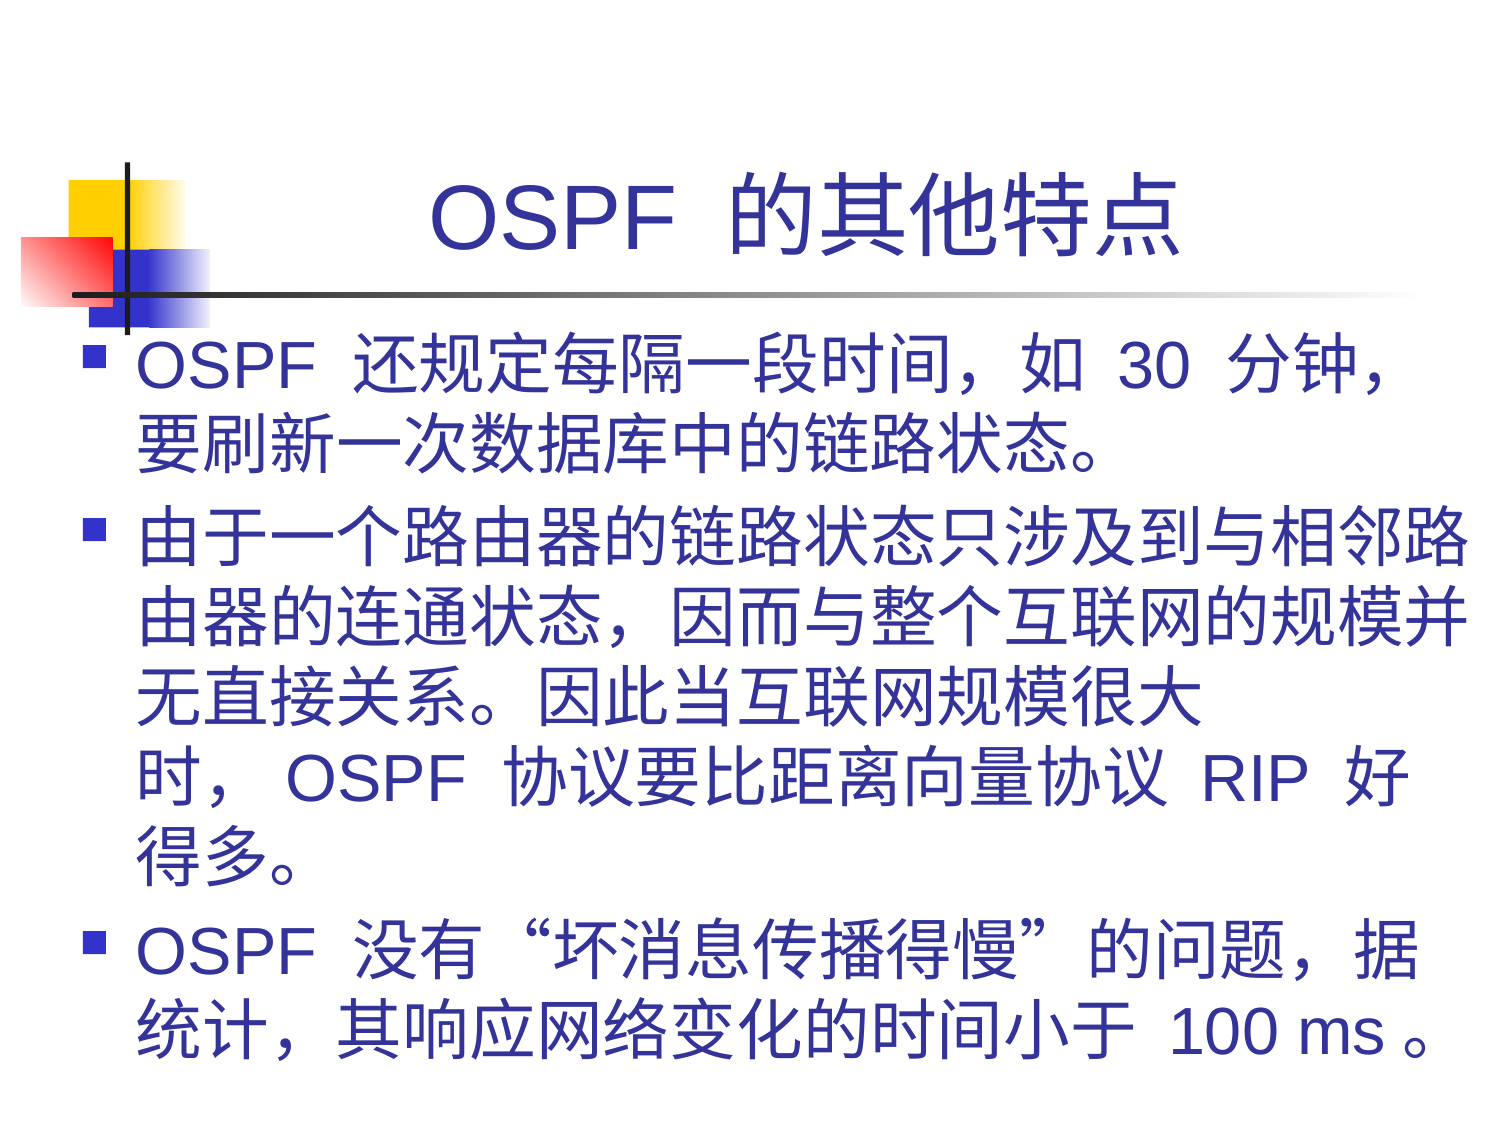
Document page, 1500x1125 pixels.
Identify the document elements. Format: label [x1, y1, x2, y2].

list [64, 314, 1489, 1049]
title [150, 34, 1483, 276]
footer [1024, 1022, 1500, 1099]
